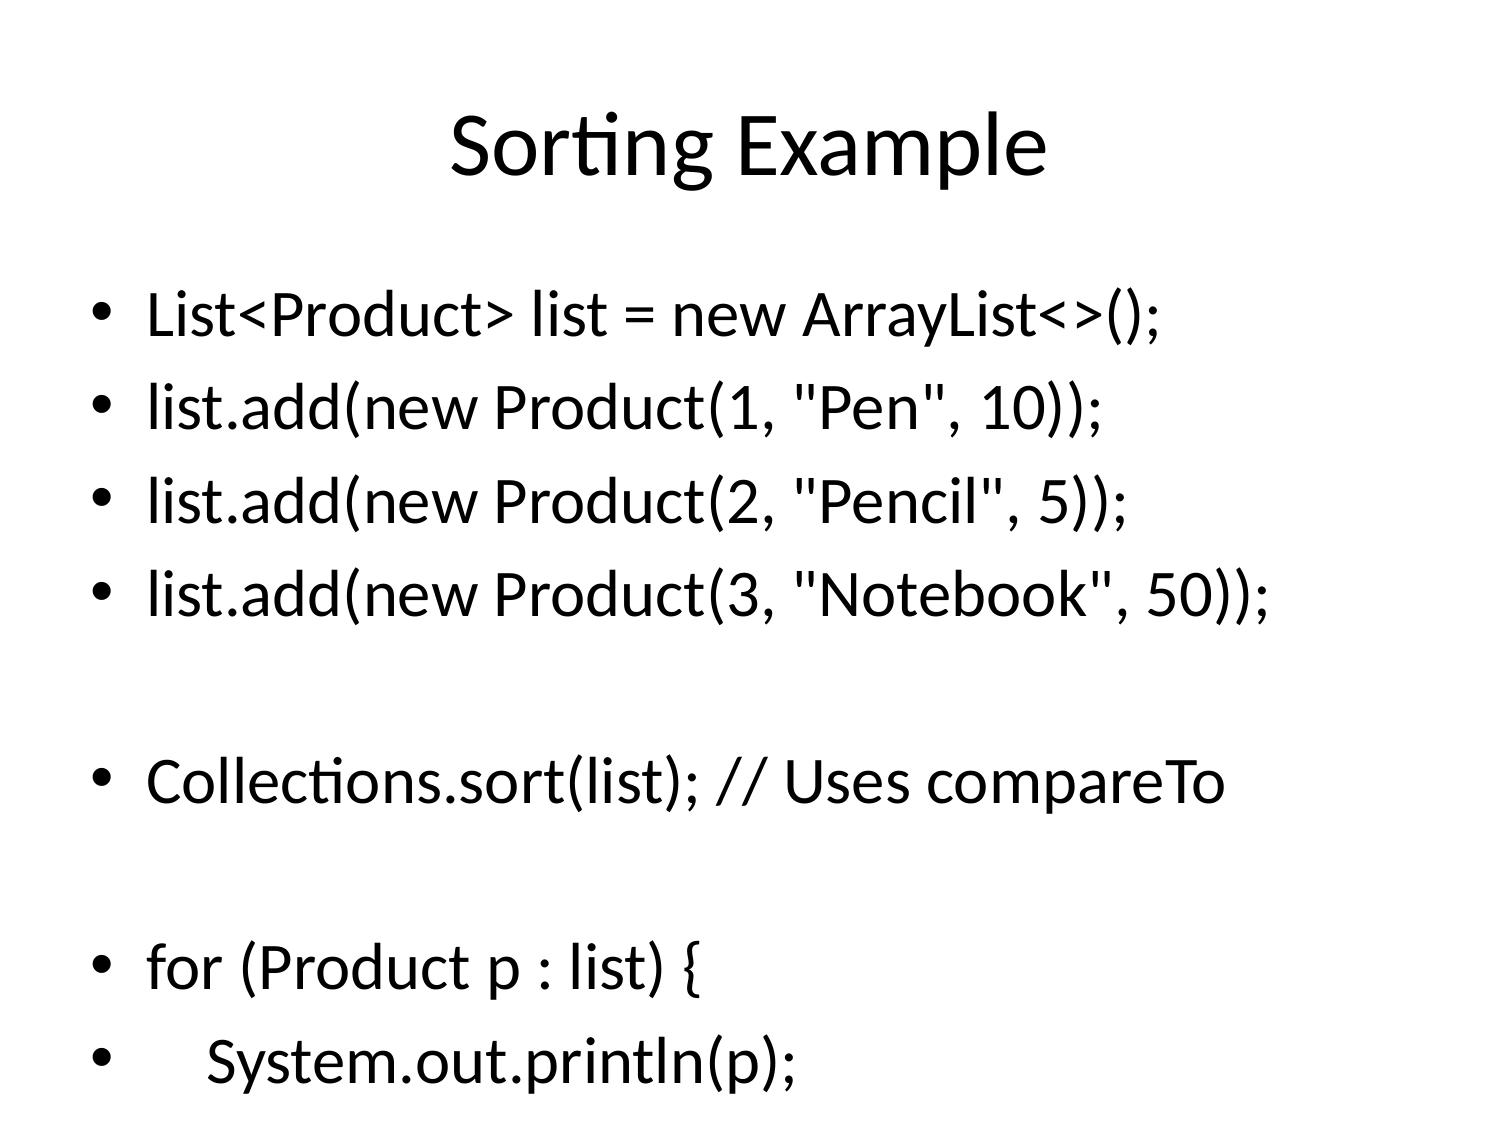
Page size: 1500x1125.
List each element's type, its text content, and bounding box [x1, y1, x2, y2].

title Sorting Example [75, 45, 1425, 233]
list List<Product> list = new ArrayList<>(); list.add(new Product(1, "Pen", 10)); list.add(new Product(2, "Pencil", 5)); list.add(new Product(3, "Notebook", 50)); Collections.sort(list); // Uses compareTo for (Product p : list) { System.out.println(p); } [75, 262, 1425, 1005]
